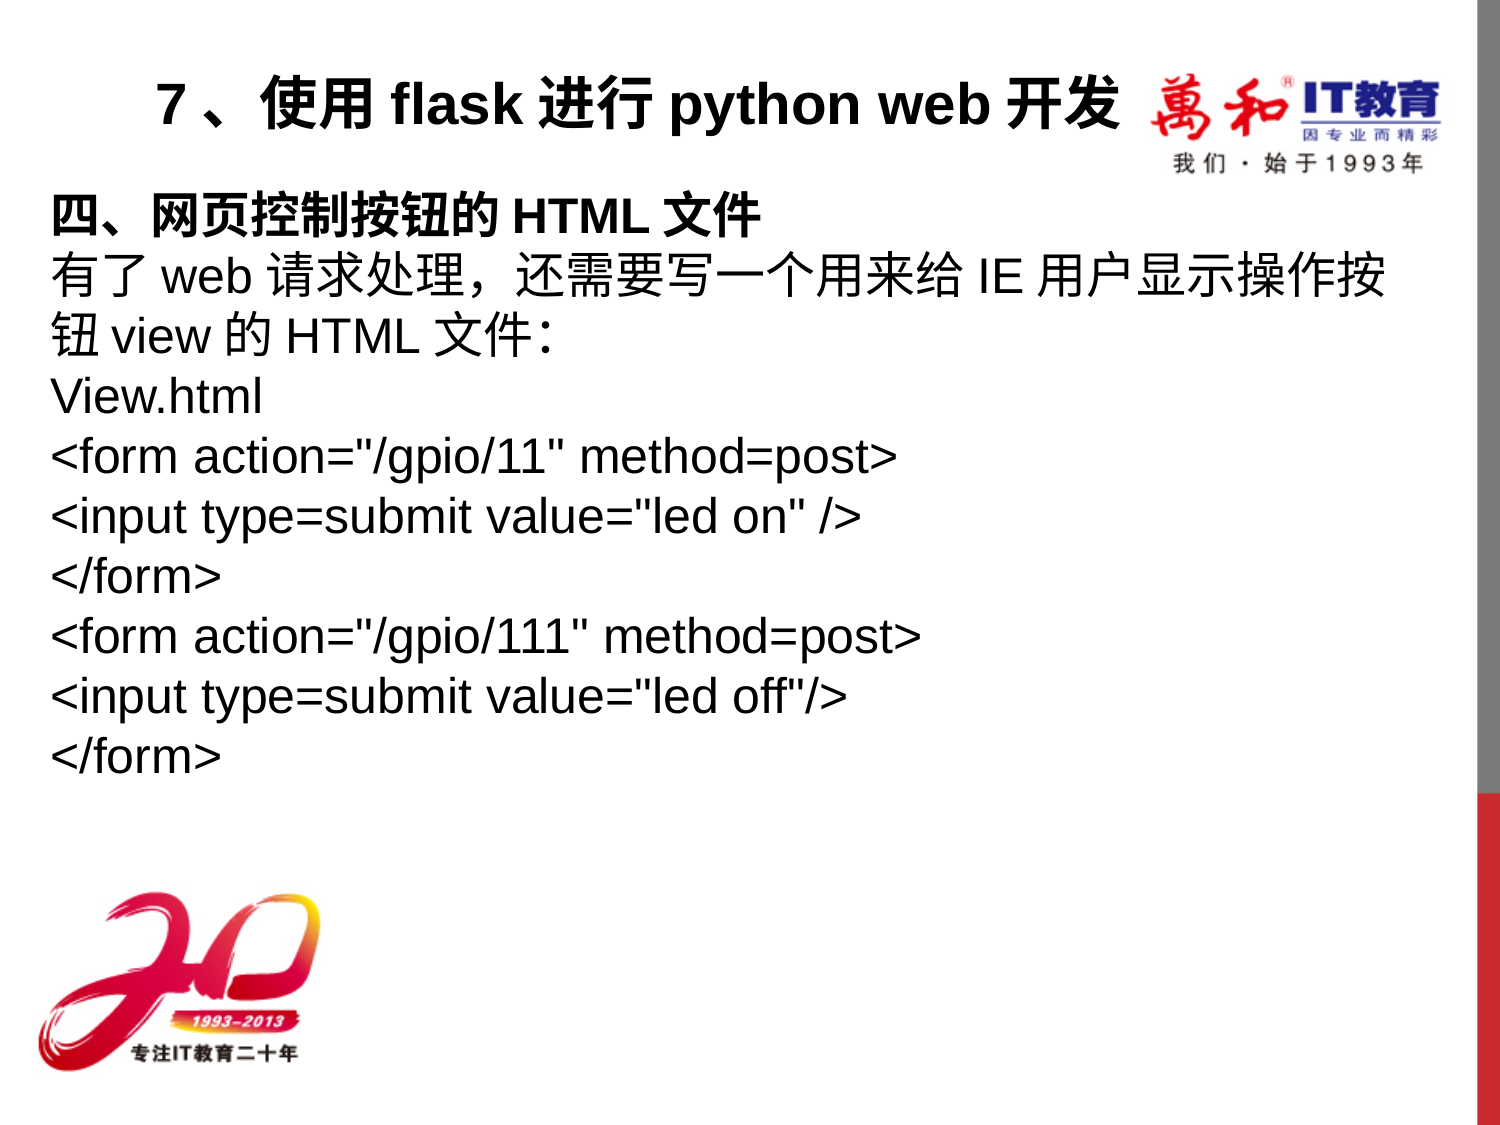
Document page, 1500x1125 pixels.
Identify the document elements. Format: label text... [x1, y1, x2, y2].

picture [0, 0, 1500, 1125]
text_box 7、使用flask进行python web开发 [81, 58, 1196, 144]
text_box 四、网页控制按钮的HTML文件 有了web请求处理，还需要写一个用来给IE用户显示操作按钮view的HTML文件： View.html <form action="/gpio/11" method=post> <input type=submit value="led on" /> </form> <form action="/gpio/111" method=post> <input type=submit value="led off"/> </form> [35, 175, 1407, 791]
